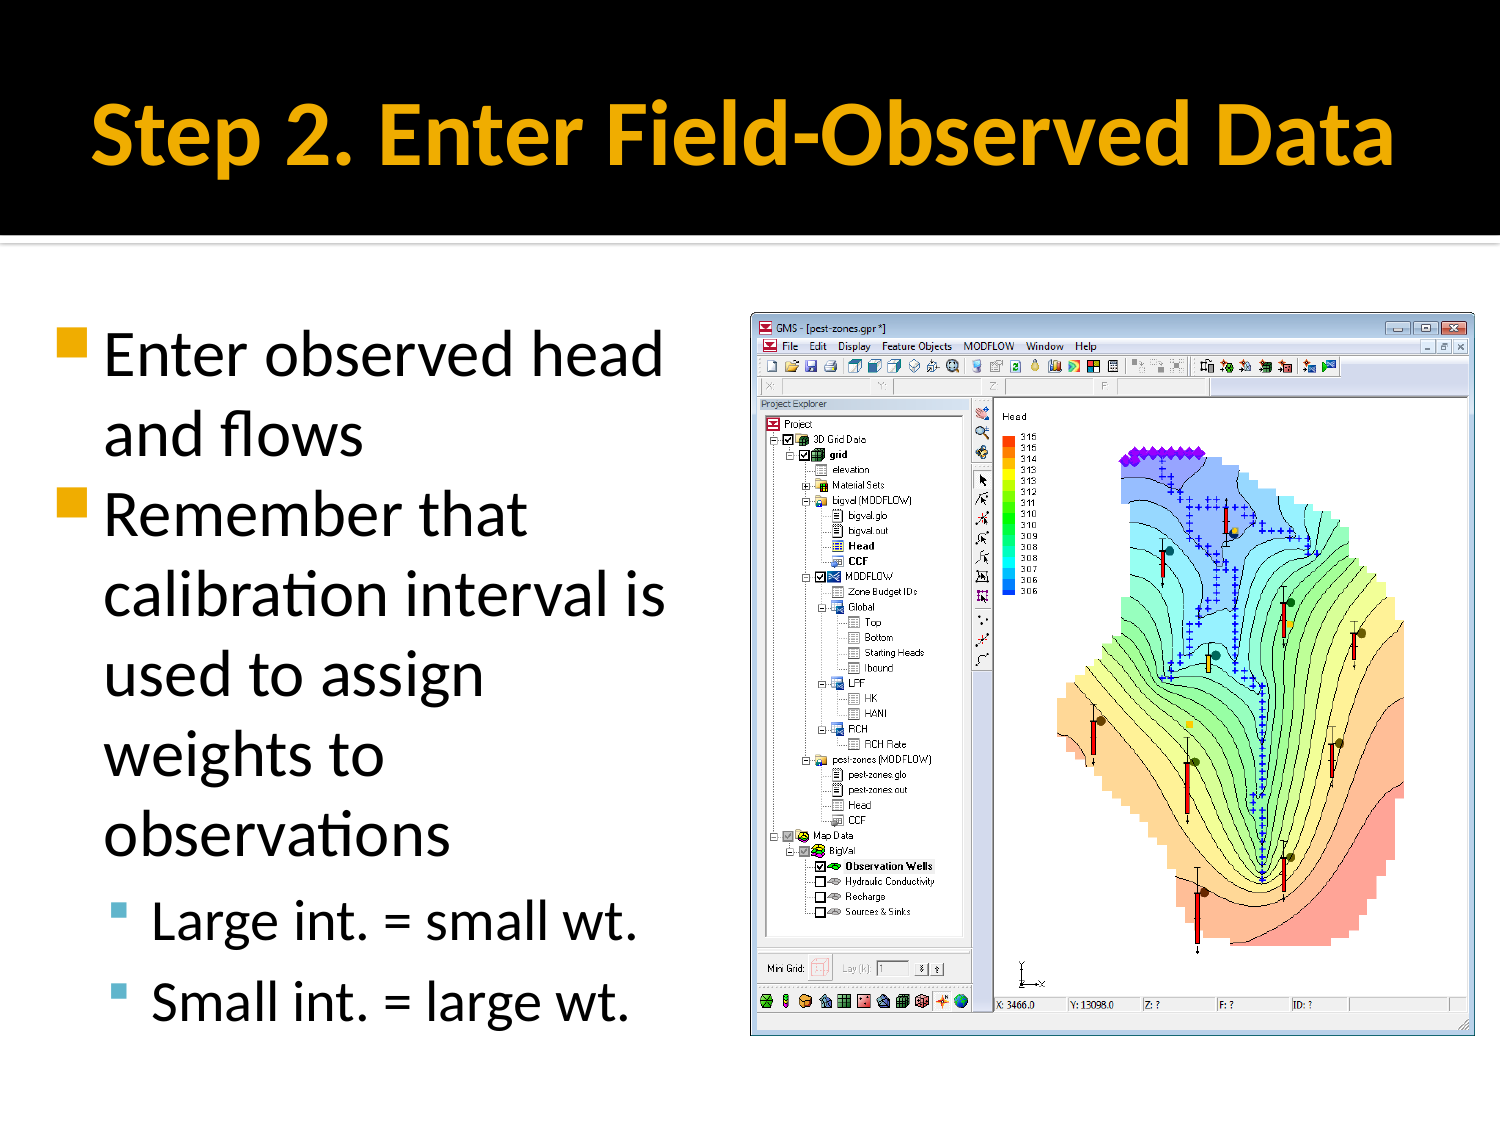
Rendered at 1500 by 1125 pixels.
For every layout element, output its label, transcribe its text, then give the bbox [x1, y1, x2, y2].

title Step 2. Enter Field-Observed Data [75, 25, 1425, 231]
list Enter observed head and flows Remember that calibration interval is used to assign weights to observations Large int. = small wt. Small int. = large wt. [22, 294, 686, 1054]
picture [749, 312, 1475, 1036]
